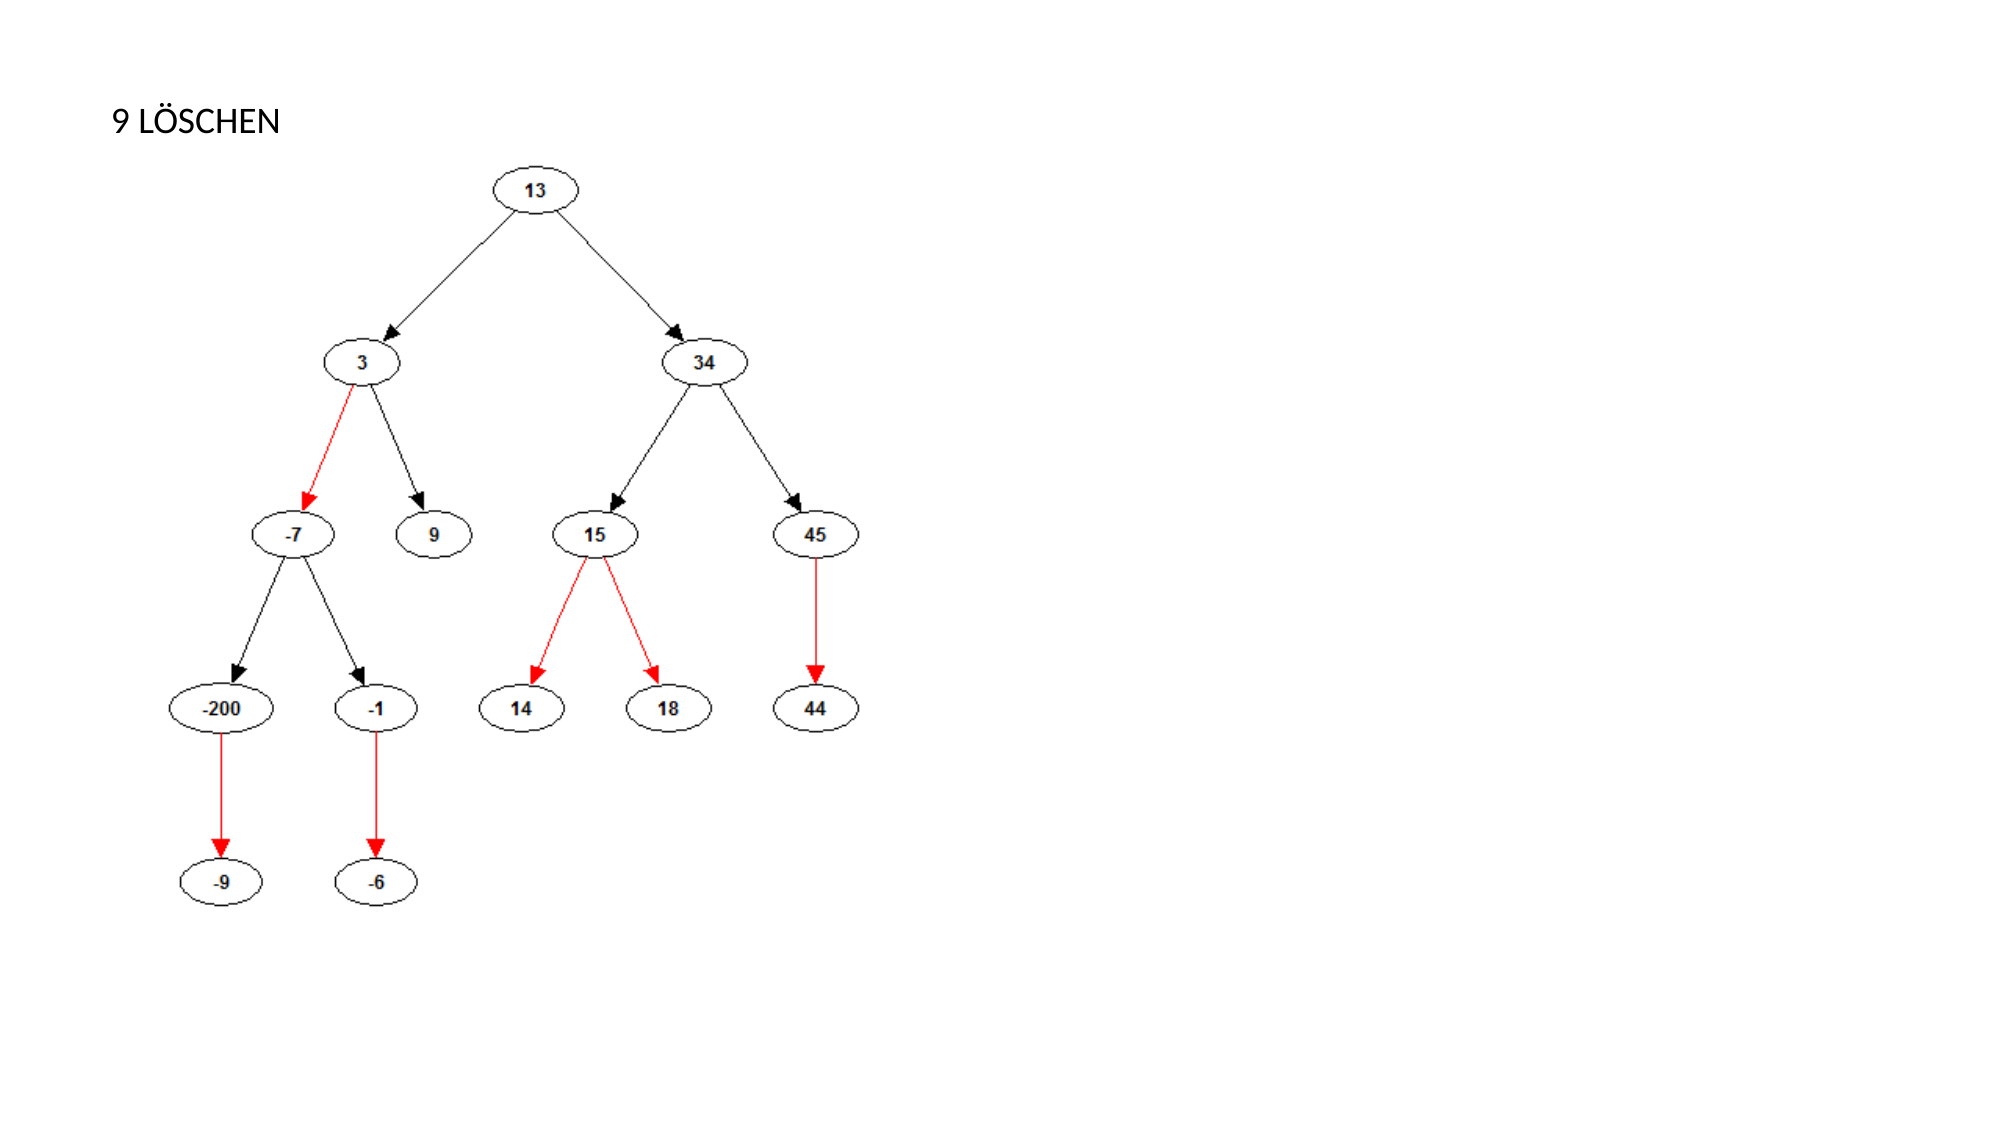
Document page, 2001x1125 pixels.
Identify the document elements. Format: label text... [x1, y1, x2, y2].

picture [141, 149, 875, 919]
text_box 9 LÖSCHEN [96, 88, 380, 149]
